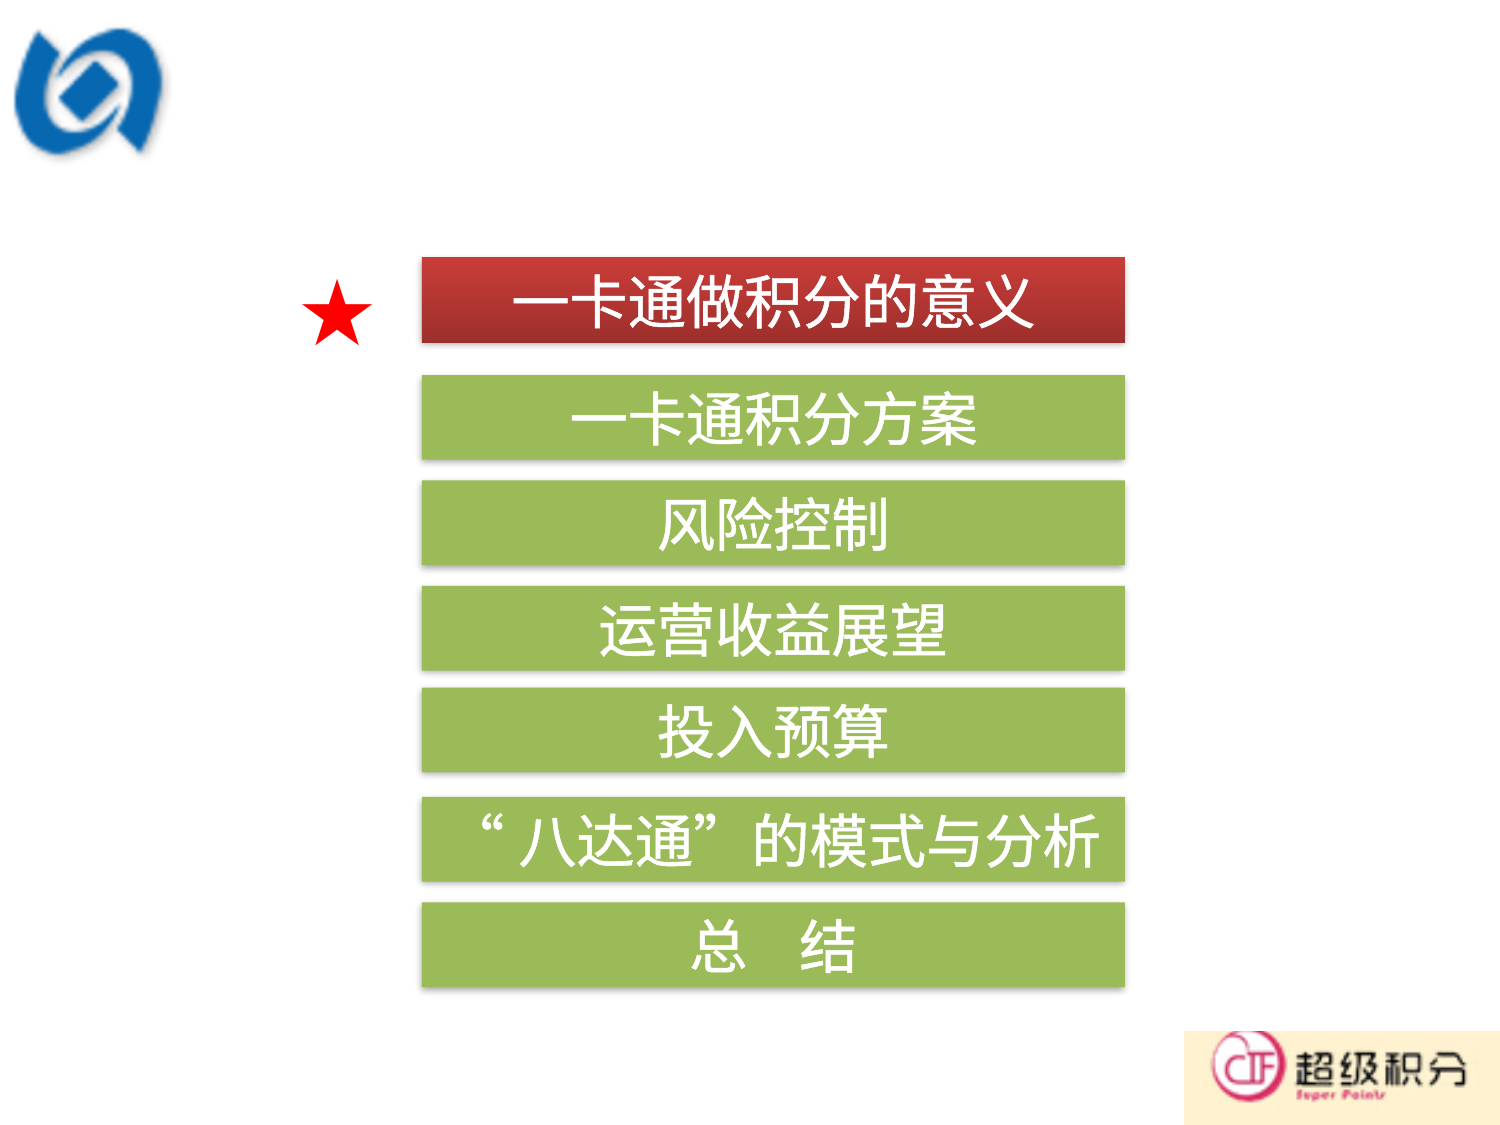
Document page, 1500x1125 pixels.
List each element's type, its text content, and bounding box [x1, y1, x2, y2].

text_box 运营收益展望 [421, 585, 1125, 671]
text_box 风险控制 [421, 480, 1125, 566]
text_box 总 结 [421, 902, 1125, 988]
picture [0, 0, 176, 176]
text_box 投入预算 [421, 687, 1125, 773]
text_box ★ [281, 246, 352, 371]
text_box 一卡通做积分的意义 [421, 257, 1125, 343]
text_box 一卡通积分方案 [421, 375, 1125, 460]
picture [1183, 1031, 1500, 1125]
text_box “八达通”的模式与分析 [421, 796, 1125, 882]
